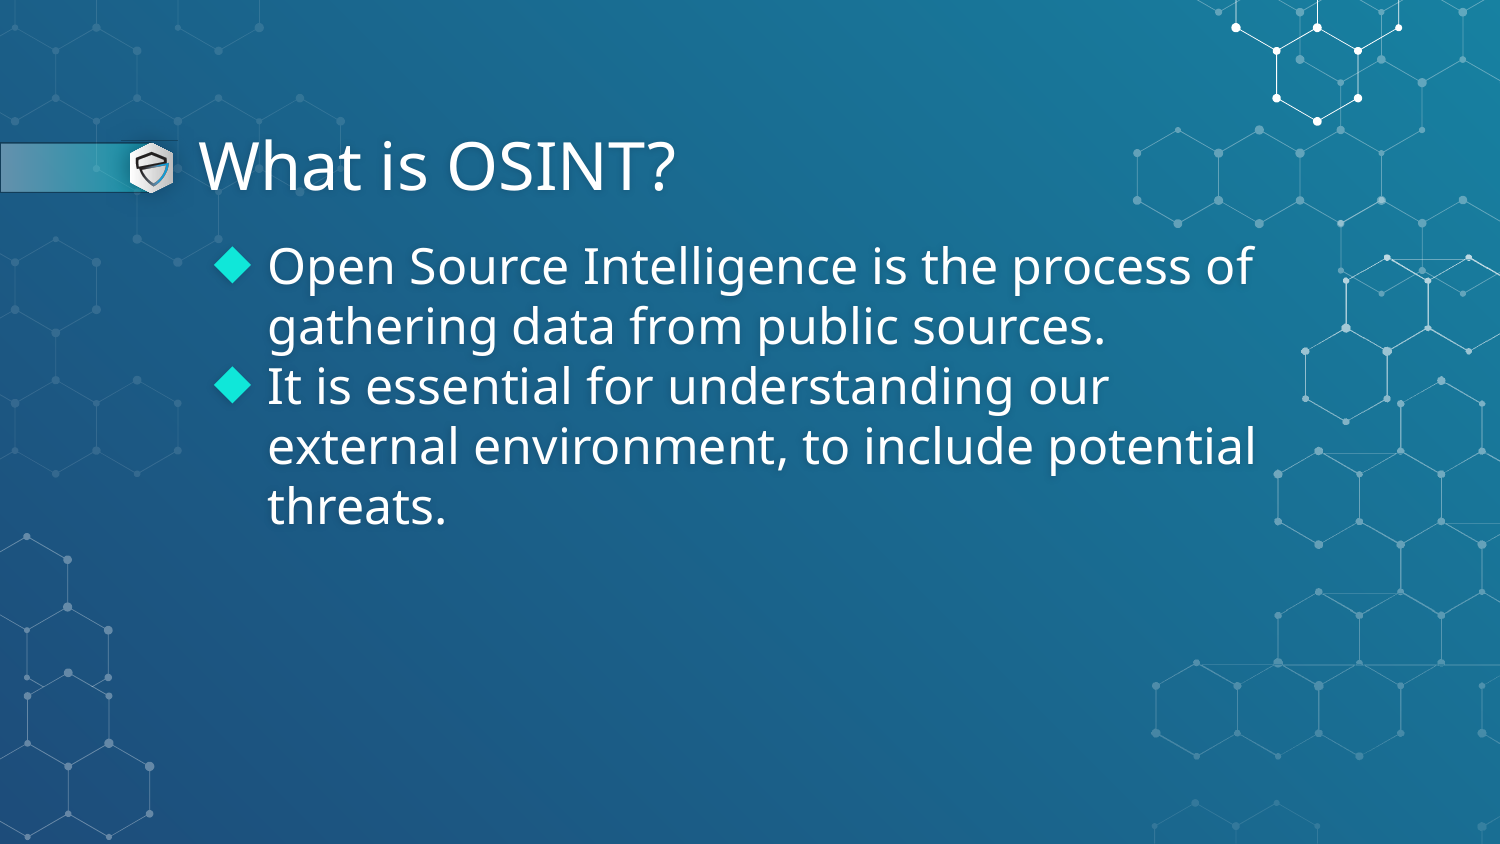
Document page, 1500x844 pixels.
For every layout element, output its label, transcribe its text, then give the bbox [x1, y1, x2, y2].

picture [121, 140, 178, 198]
title What is OSINT? [198, 140, 1302, 198]
list Open Source Intelligence is the process of gathering data from public sources. It is essential for understanding our external environment, to include potential threats. [192, 234, 1297, 733]
